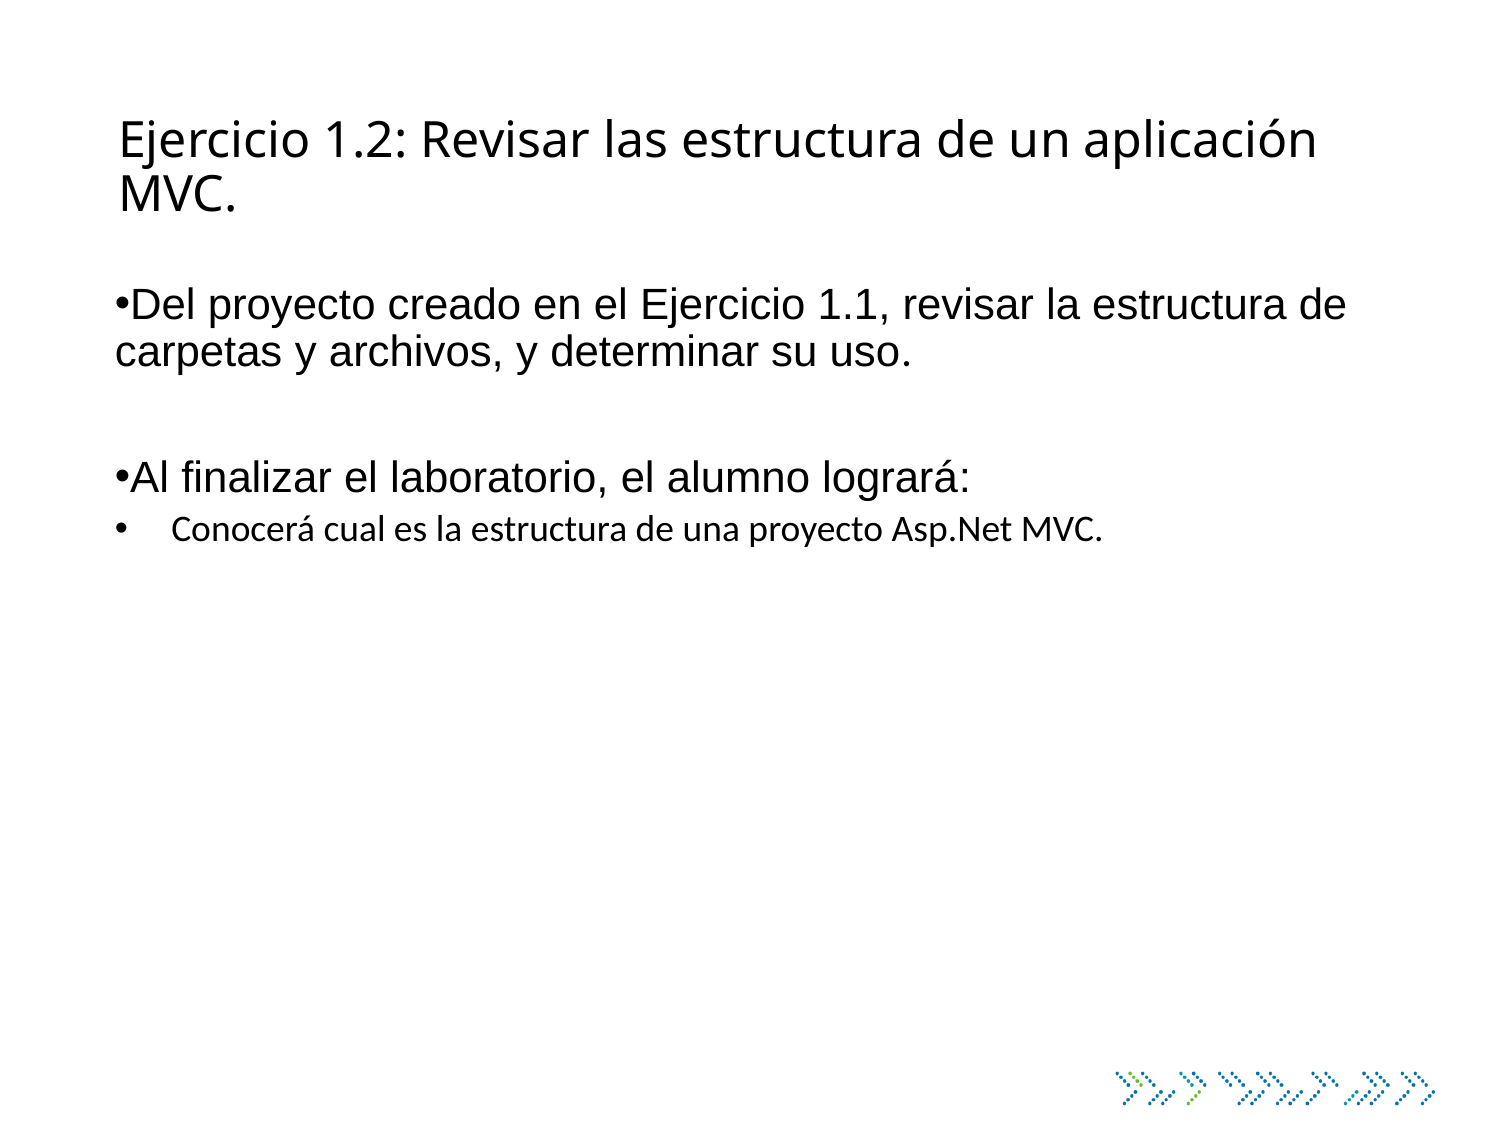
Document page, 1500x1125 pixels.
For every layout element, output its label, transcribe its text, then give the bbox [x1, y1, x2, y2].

list Del proyecto creado en el Ejercicio 1.1, revisar la estructura de carpetas y archivos, y determinar su uso. Al finalizar el laboratorio, el alumno logrará: Conocerá cual es la estructura de una proyecto Asp.Net MVC. [99, 273, 1399, 900]
title Ejercicio 1.2: Revisar las estructura de un aplicación MVC. [103, 59, 1397, 273]
picture [1107, 1071, 1445, 1108]
